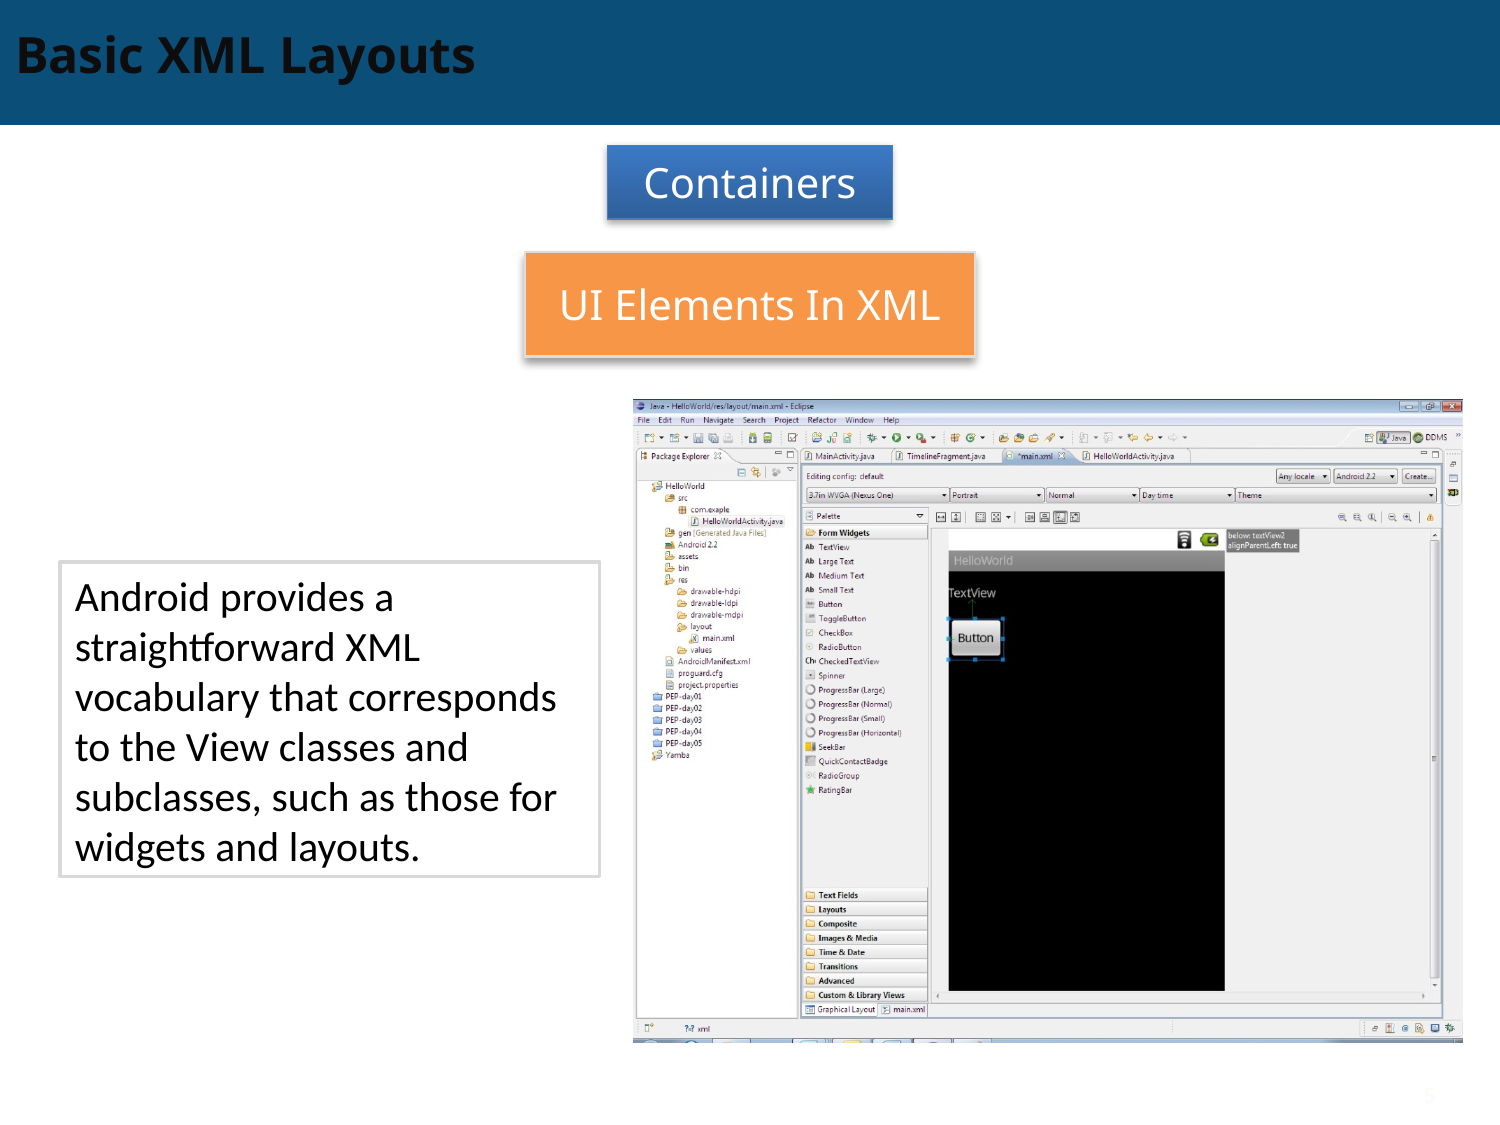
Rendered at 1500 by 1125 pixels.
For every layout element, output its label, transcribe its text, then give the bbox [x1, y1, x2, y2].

text_box Containers [607, 145, 893, 220]
text_box UI Elements In XML [524, 251, 975, 357]
text_box Android provides a straightforward XML vocabulary that corresponds to the View classes and subclasses, such as those for widgets and layouts. [59, 561, 600, 877]
title Basic XML Layouts [0, 21, 1351, 86]
picture [632, 399, 1463, 1043]
